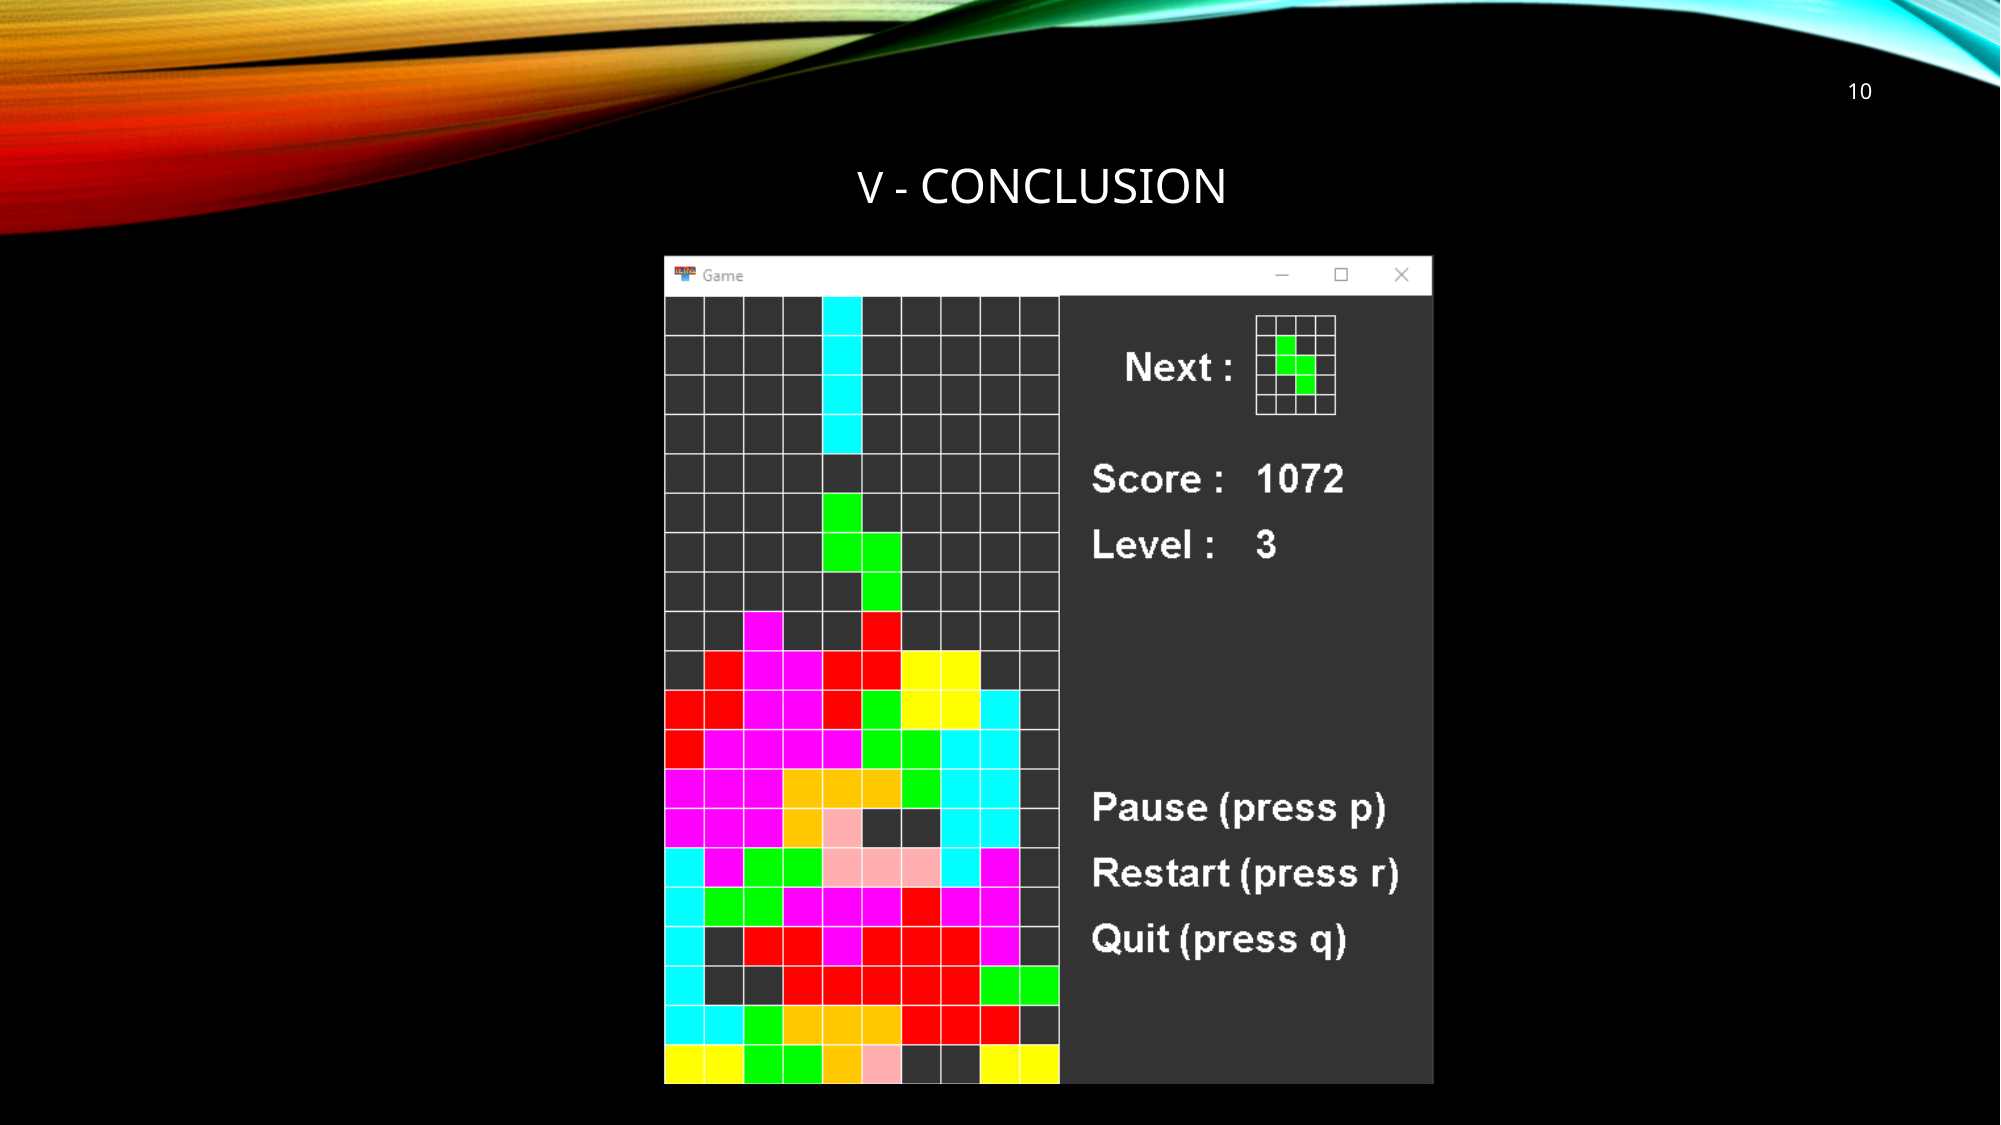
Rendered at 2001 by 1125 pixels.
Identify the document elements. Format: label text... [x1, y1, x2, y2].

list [663, 255, 1435, 1084]
title V - Conclusion [342, 107, 1756, 320]
picture [0, 0, 2000, 237]
slide_number 10 [1437, 62, 1888, 123]
